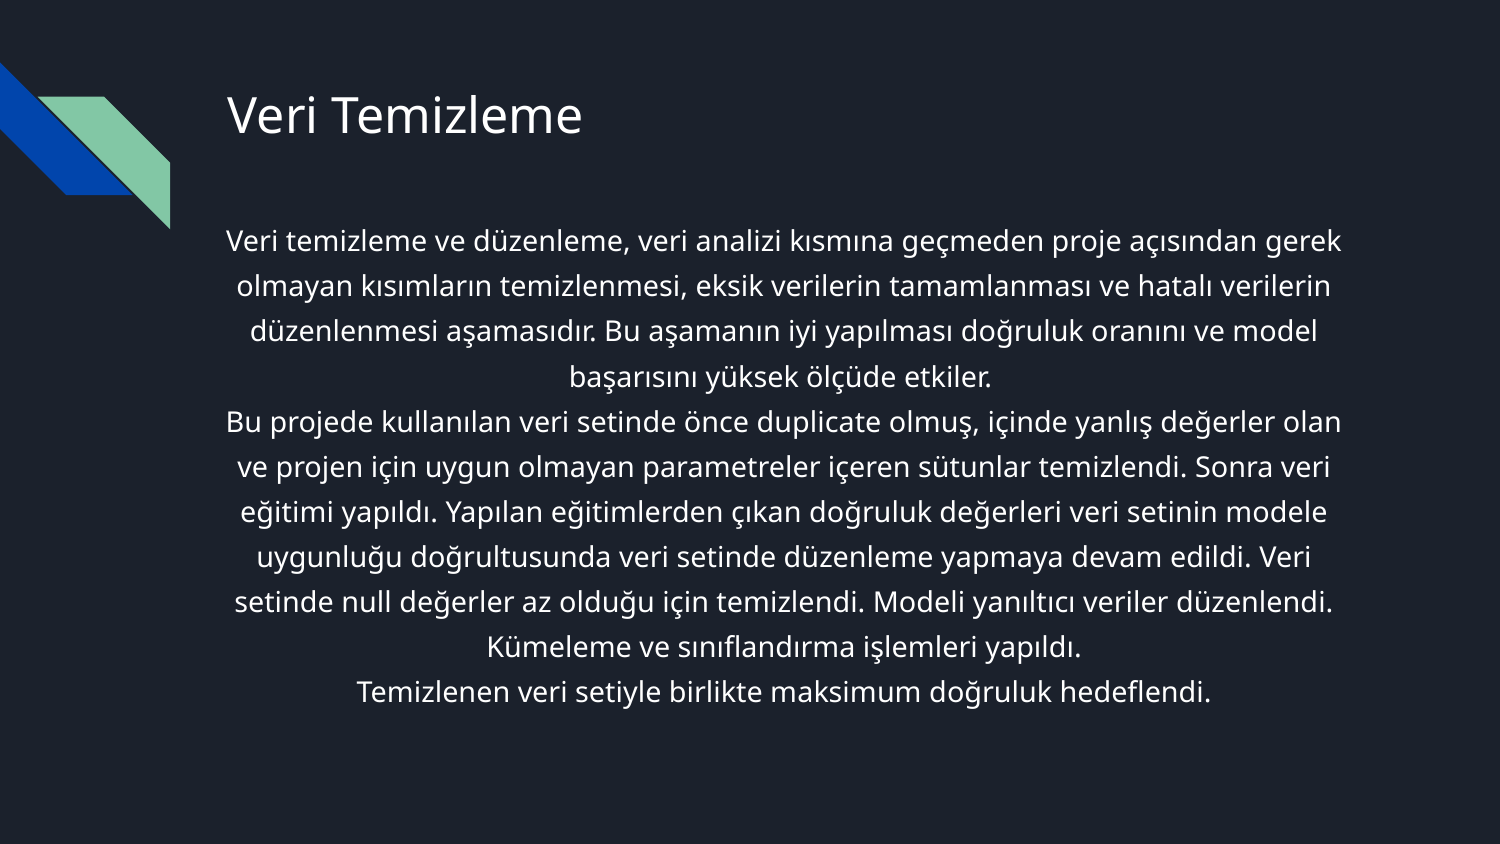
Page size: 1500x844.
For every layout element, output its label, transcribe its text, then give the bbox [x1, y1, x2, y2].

list Veri temizleme ve düzenleme, veri analizi kısmına geçmeden proje açısından gerek olmayan kısımların temizlenmesi, eksik verilerin tamamlanması ve hatalı verilerin düzenlenmesi aşamasıdır. Bu aşamanın iyi yapılması doğruluk oranını ve model başarısını yüksek ölçüde etkiler. Bu projede kullanılan veri setinde önce duplicate olmuş, içinde yanlış değerler olan ve projen için uygun olmayan parametreler içeren sütunlar temizlendi. Sonra veri eğitimi yapıldı. Yapılan eğitimlerden çıkan doğruluk değerleri veri setinin modele uygunluğu doğrultusunda veri setinde düzenleme yapmaya devam edildi. Veri setinde null değerler az olduğu için temizlendi. Modeli yanıltıcı veriler düzenlendi. Kümeleme ve sınıflandırma işlemleri yapıldı. Temizlenen veri setiyle birlikte maksimum doğruluk hedeflendi. [201, 200, 1368, 735]
title Veri Temizleme [212, 64, 1368, 200]
